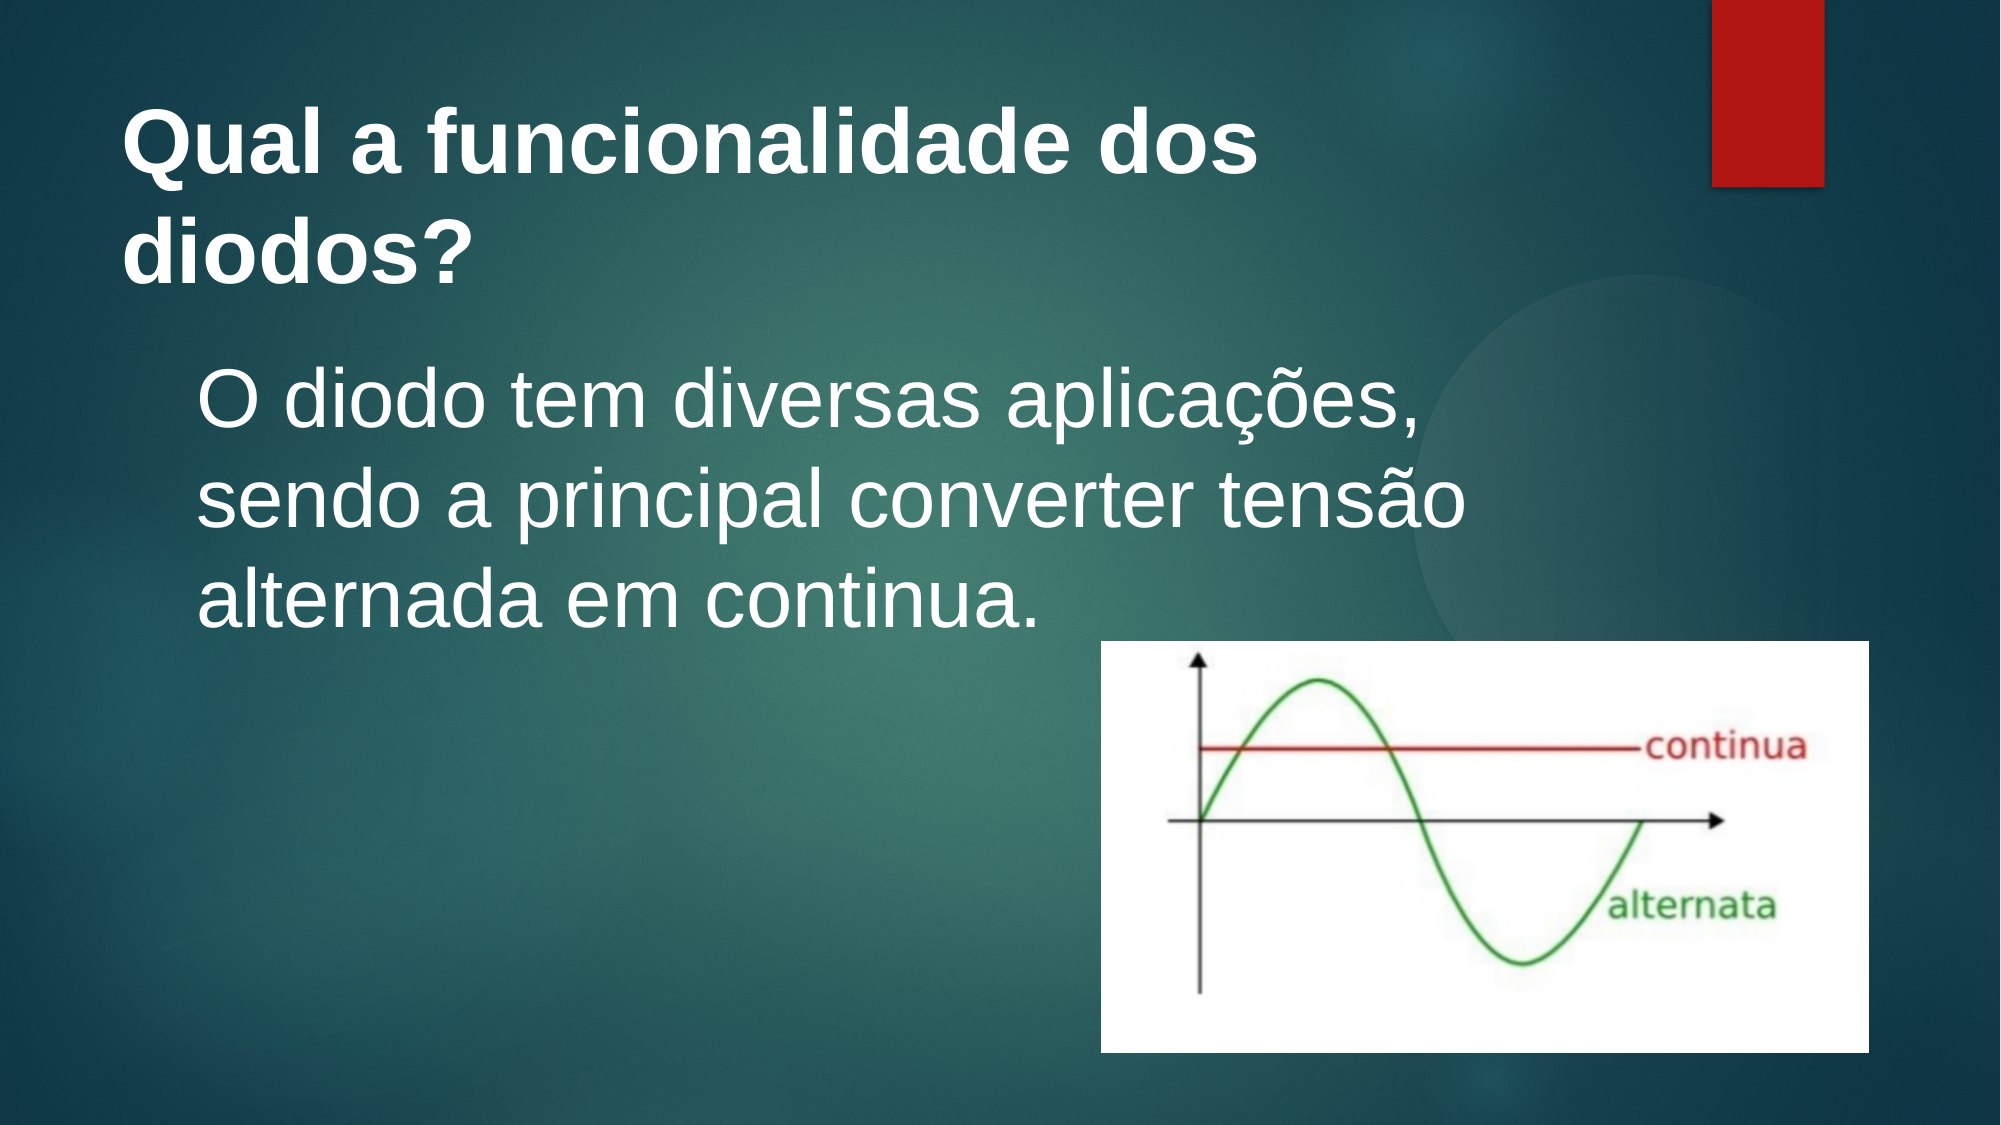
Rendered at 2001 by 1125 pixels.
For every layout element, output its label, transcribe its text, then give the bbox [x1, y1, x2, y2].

text_box Qual a funcionalidade dos diodos? [105, 74, 1649, 304]
picture [0, 0, 2001, 1125]
text_box O diodo tem diversas aplicações, sendo a principal converter tensão alternada em continua. [180, 336, 1649, 1025]
